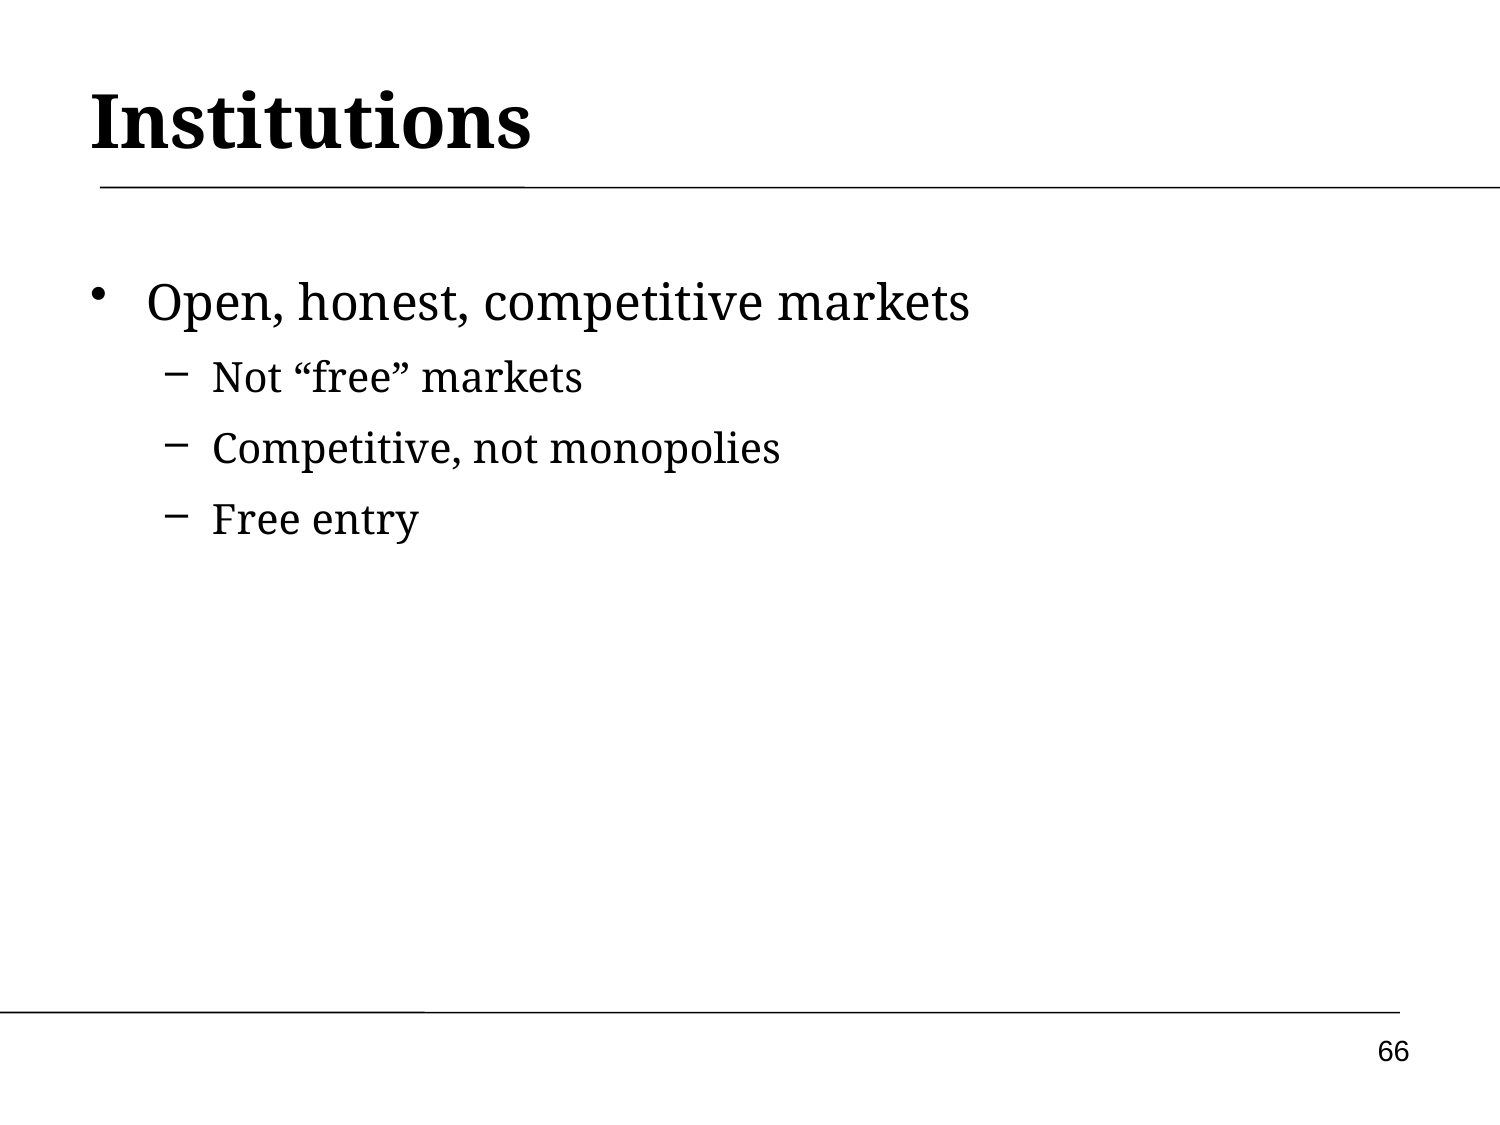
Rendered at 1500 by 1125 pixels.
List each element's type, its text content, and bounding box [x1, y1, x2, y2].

list Open, honest, competitive markets Not “free” markets Competitive, not monopolies Free entry [74, 262, 1426, 1006]
title Institutions [74, 49, 1426, 188]
slide_number 66 [1074, 1024, 1426, 1103]
